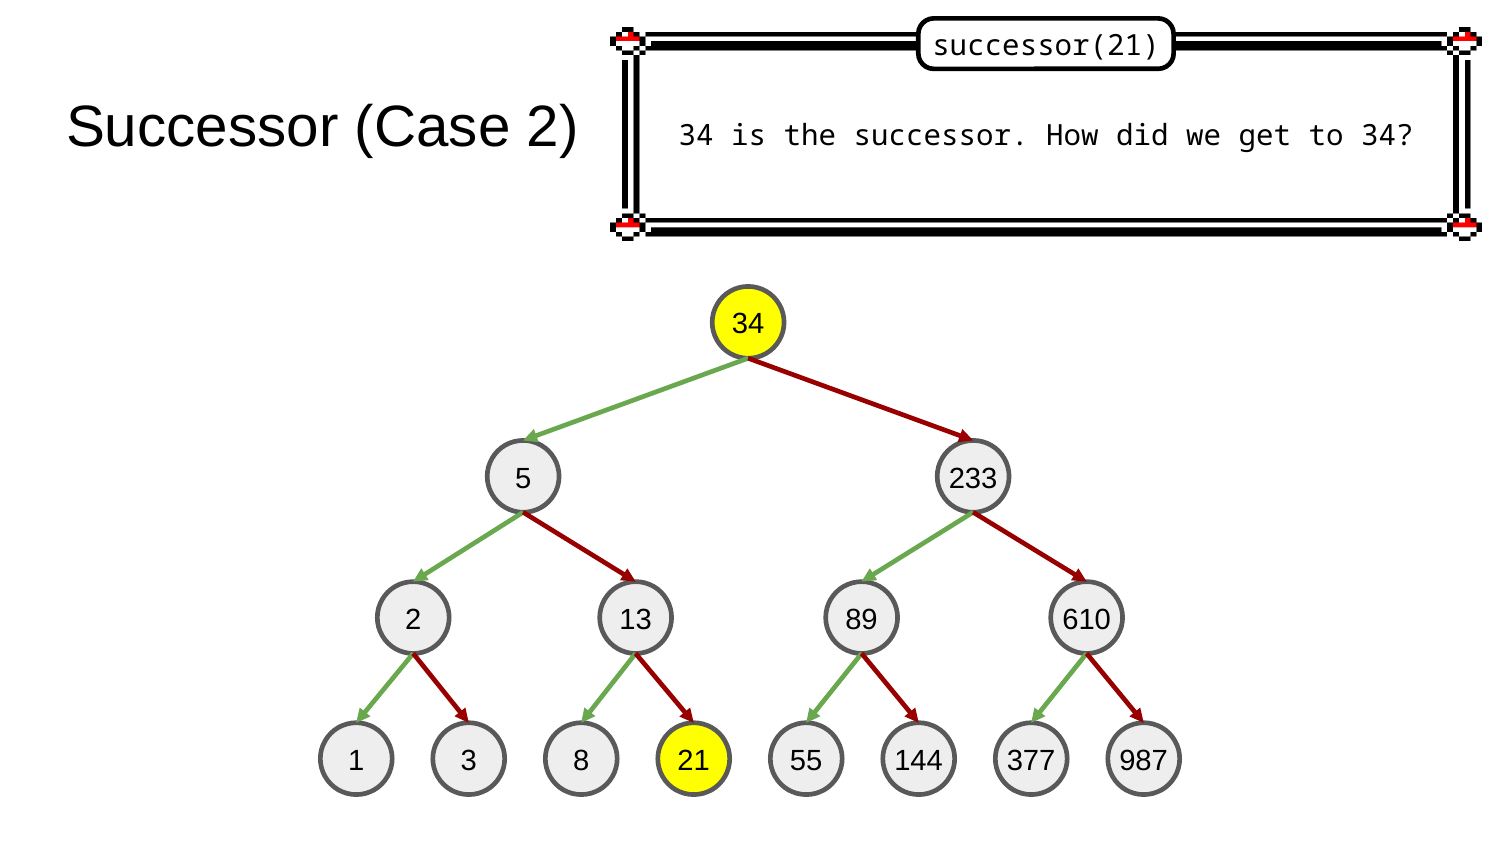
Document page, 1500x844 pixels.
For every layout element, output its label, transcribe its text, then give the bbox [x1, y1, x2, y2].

text_box 13 [599, 581, 672, 651]
text_box 5 [487, 441, 560, 510]
text_box 34 [712, 286, 785, 356]
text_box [861, 511, 972, 582]
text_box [861, 653, 919, 723]
text_box 987 [1107, 723, 1180, 795]
text_box 233 [937, 440, 1010, 510]
title Successor (Case 2) [51, 72, 605, 167]
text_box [610, 18, 1482, 241]
text_box 8 [545, 723, 618, 795]
text_box 3 [432, 723, 505, 795]
text_box 1 [320, 723, 393, 795]
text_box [522, 358, 745, 441]
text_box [1086, 653, 1144, 723]
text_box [355, 653, 410, 723]
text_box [412, 511, 522, 582]
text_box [635, 653, 694, 723]
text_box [412, 653, 469, 723]
text_box 89 [825, 582, 898, 651]
text_box 610 [1050, 581, 1123, 651]
text_box 377 [995, 723, 1068, 795]
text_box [747, 358, 974, 441]
text_box 21 [657, 722, 730, 795]
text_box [581, 653, 633, 723]
text_box 2 [377, 582, 450, 651]
text_box 55 [770, 723, 843, 795]
text_box 144 [882, 723, 955, 795]
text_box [522, 511, 636, 582]
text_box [805, 653, 859, 723]
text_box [972, 511, 1087, 582]
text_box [1030, 653, 1084, 723]
